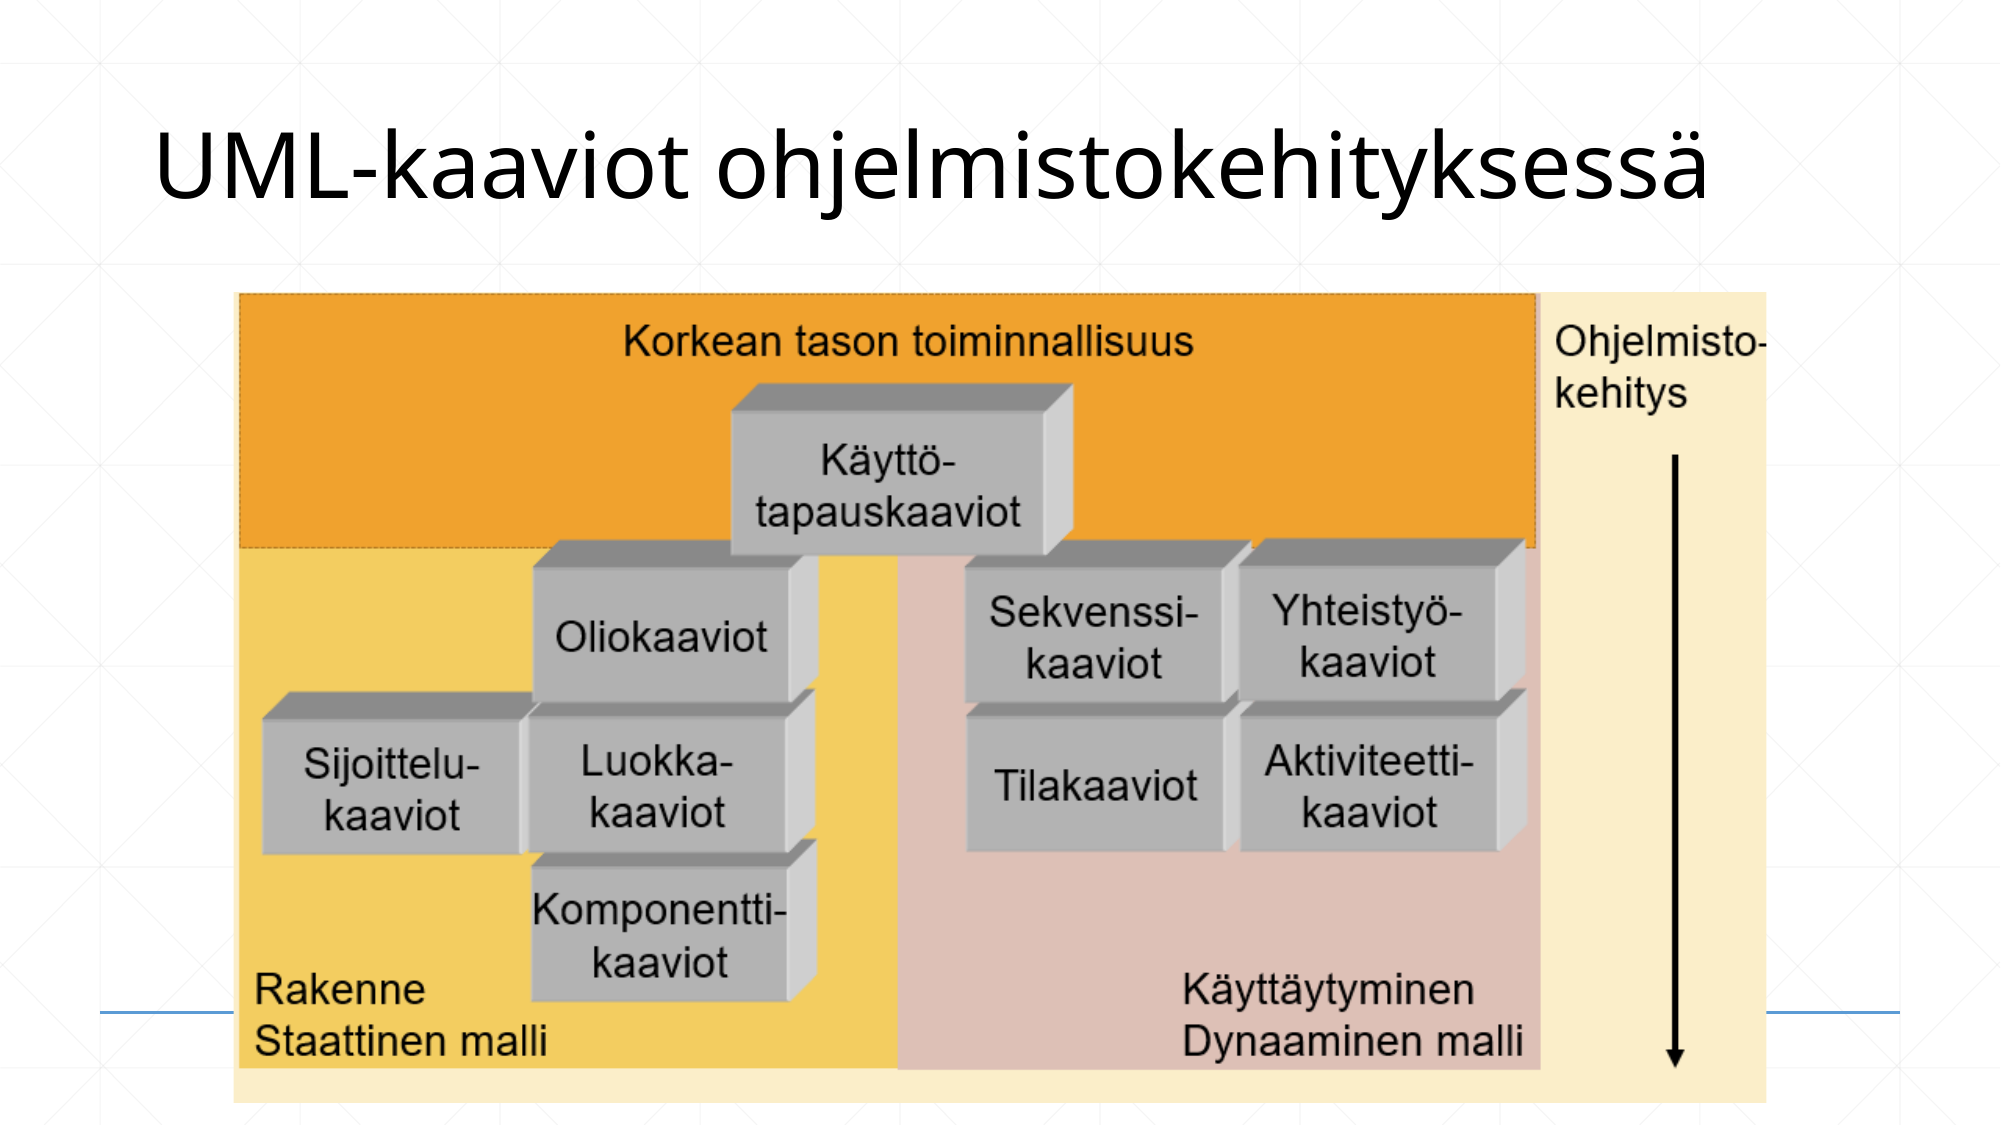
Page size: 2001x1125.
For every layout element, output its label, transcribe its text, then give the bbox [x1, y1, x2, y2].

title UML-kaaviot ohjelmistokehityksessä [137, 59, 1863, 278]
picture [233, 292, 1767, 1103]
